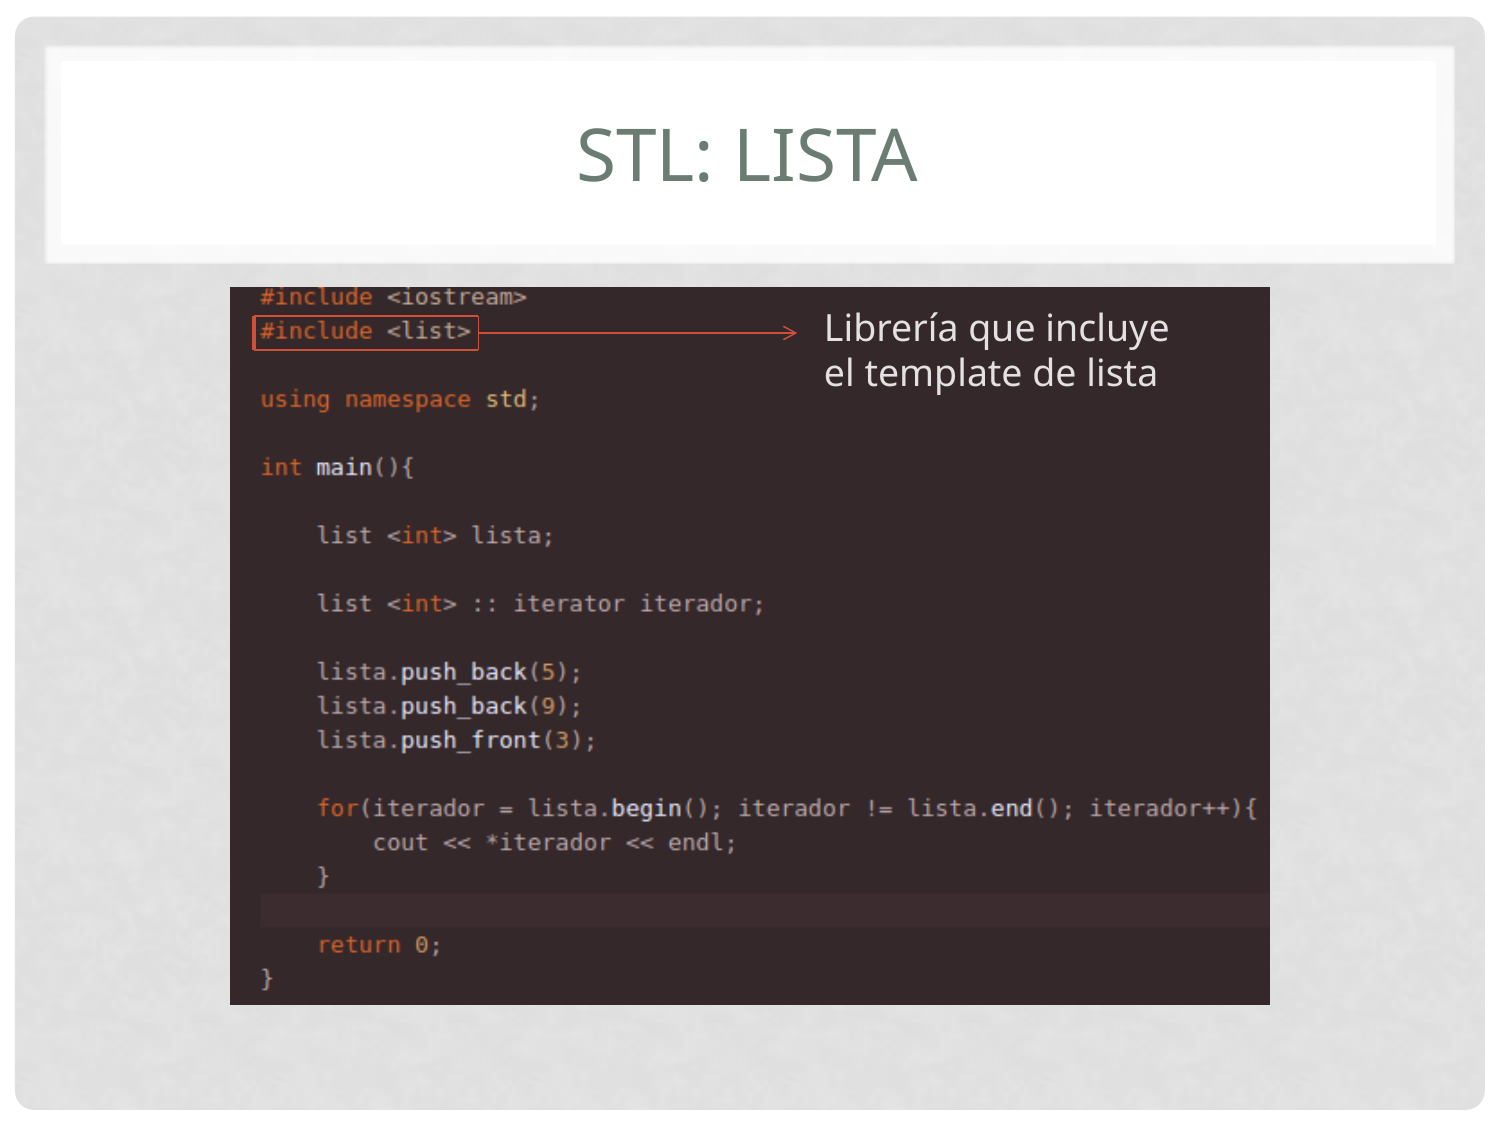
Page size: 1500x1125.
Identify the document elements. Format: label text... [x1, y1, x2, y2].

title STL: LISTA [69, 66, 1425, 238]
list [230, 287, 1270, 1006]
